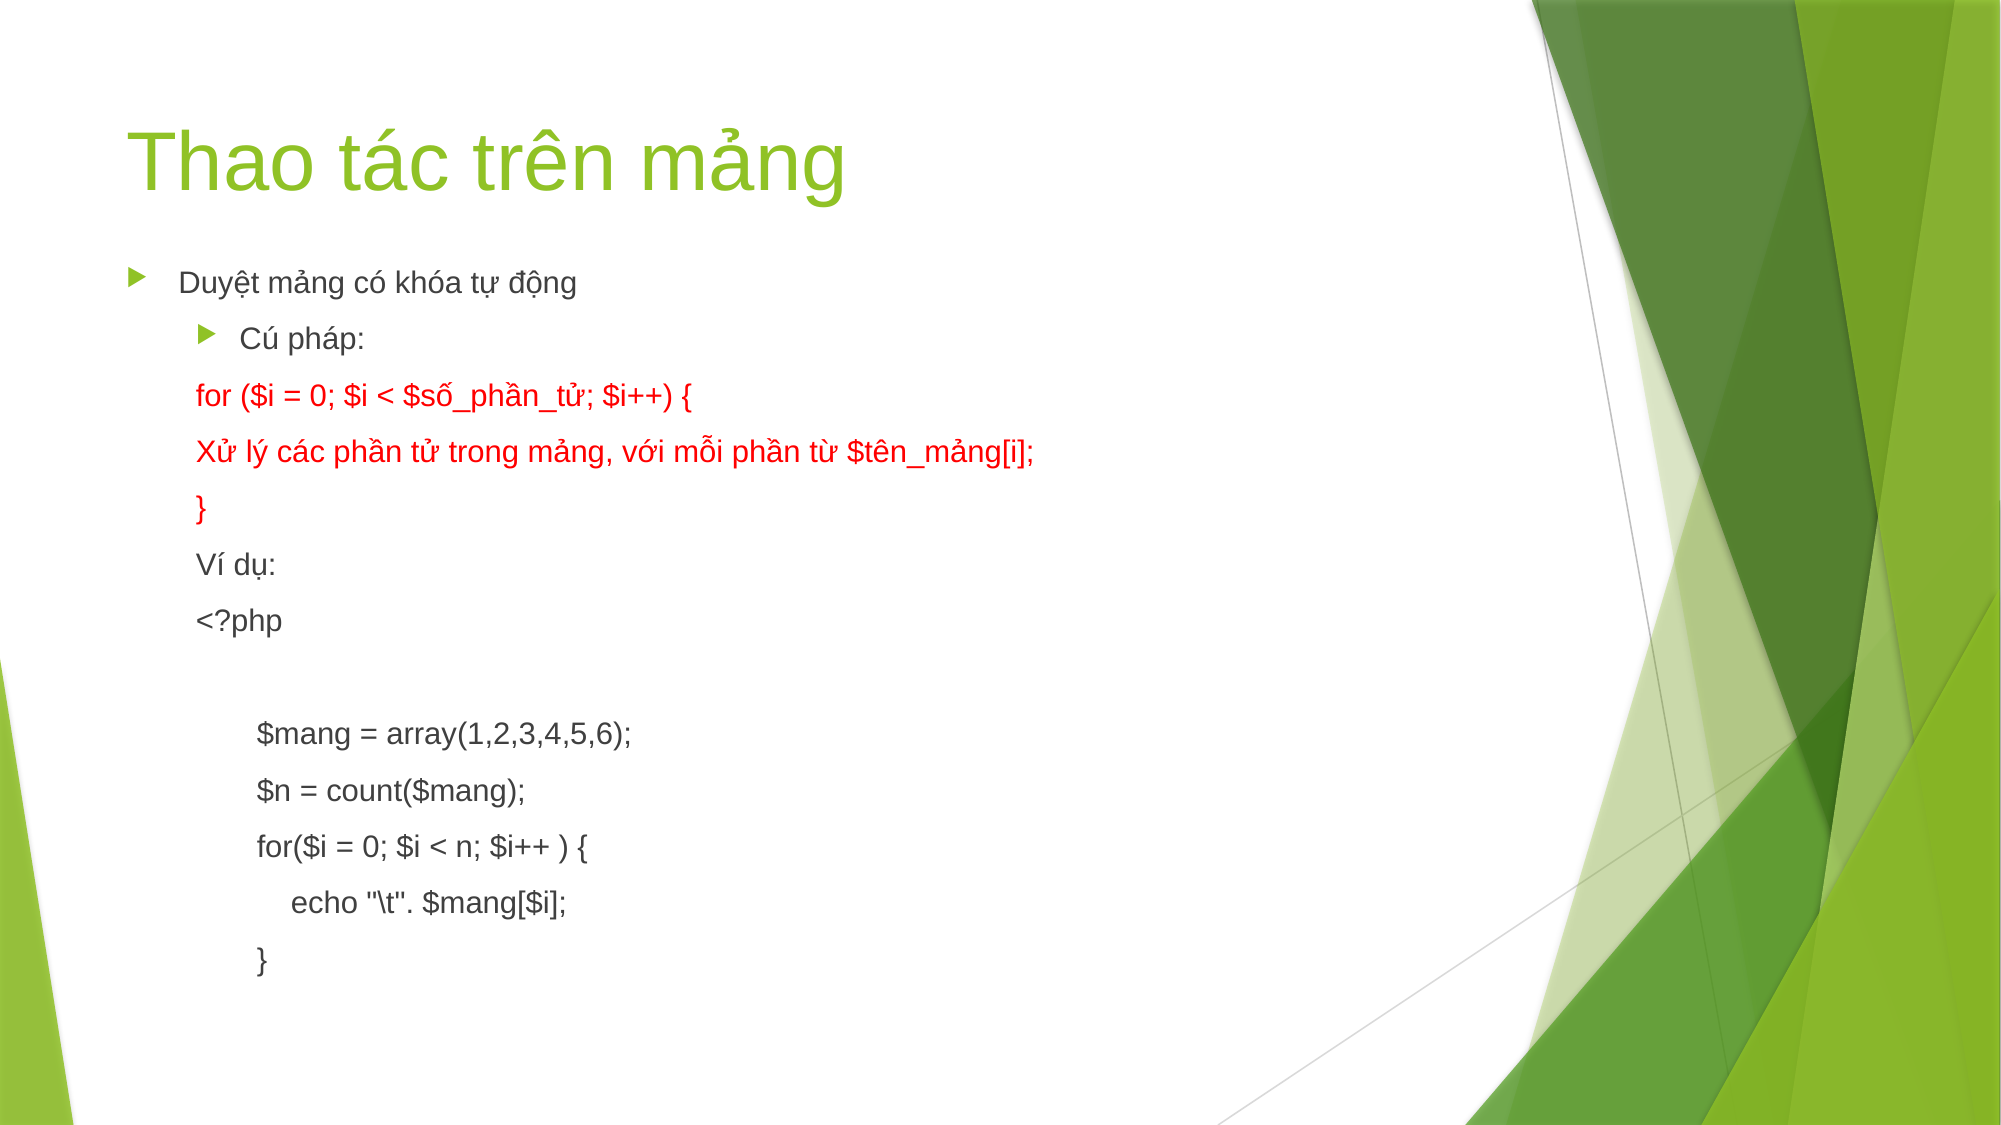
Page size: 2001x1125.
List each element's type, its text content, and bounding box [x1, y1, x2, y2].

title Thao tác trên mảng [111, 99, 1522, 215]
list Duyệt mảng có khóa tự động Cú pháp: for ($i = 0; $i < $số_phần_tử; $i++) { Xử lý các phần tử trong mảng, với mỗi phần từ $tên_mảng[i]; } Ví dụ: <?php $mang = array(1,2,3,4,5,6); $n = count($mang); for($i = 0; $i < n; $i++ ) { echo "\t". $mang[$i]; } [111, 254, 1522, 992]
